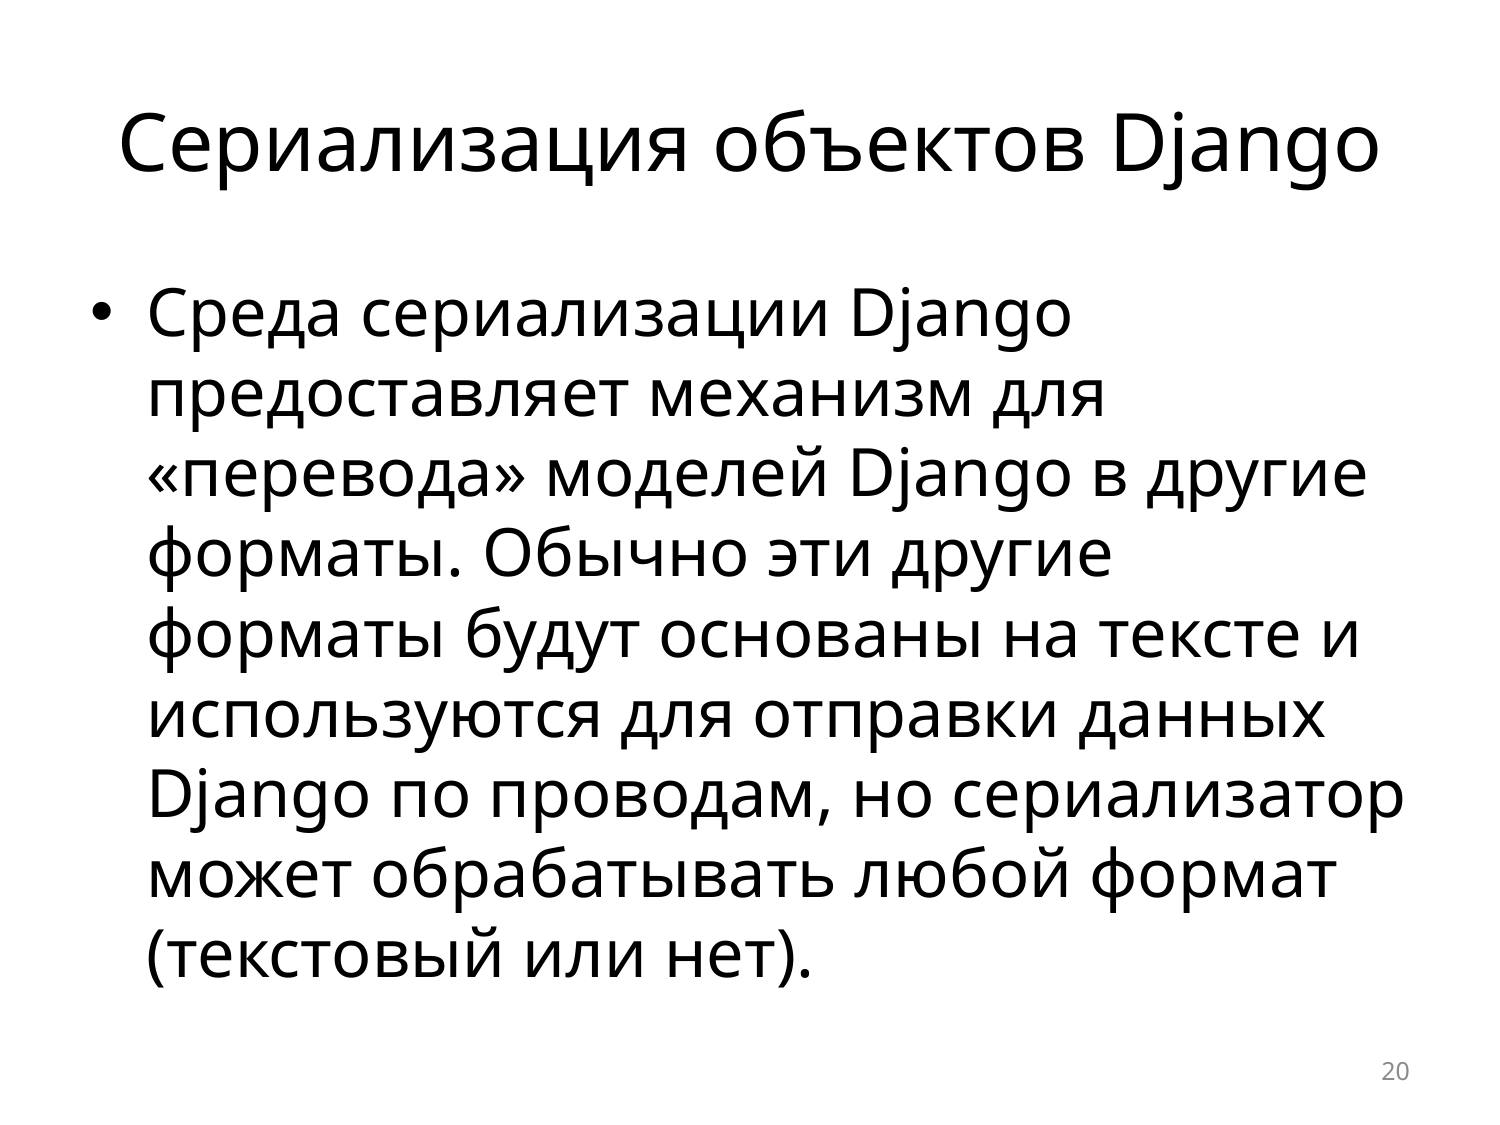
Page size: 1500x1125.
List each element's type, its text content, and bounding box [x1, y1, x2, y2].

list Среда сериализации Django предоставляет механизм для «перевода» моделей Django в другие форматы. Обычно эти другие форматы будут основаны на тексте и используются для отправки данных Django по проводам, но сериализатор может обрабатывать любой формат (текстовый или нет). [75, 262, 1425, 1005]
title Сериализация объектов Django [75, 45, 1425, 233]
slide_number 20 [1074, 1042, 1425, 1103]
